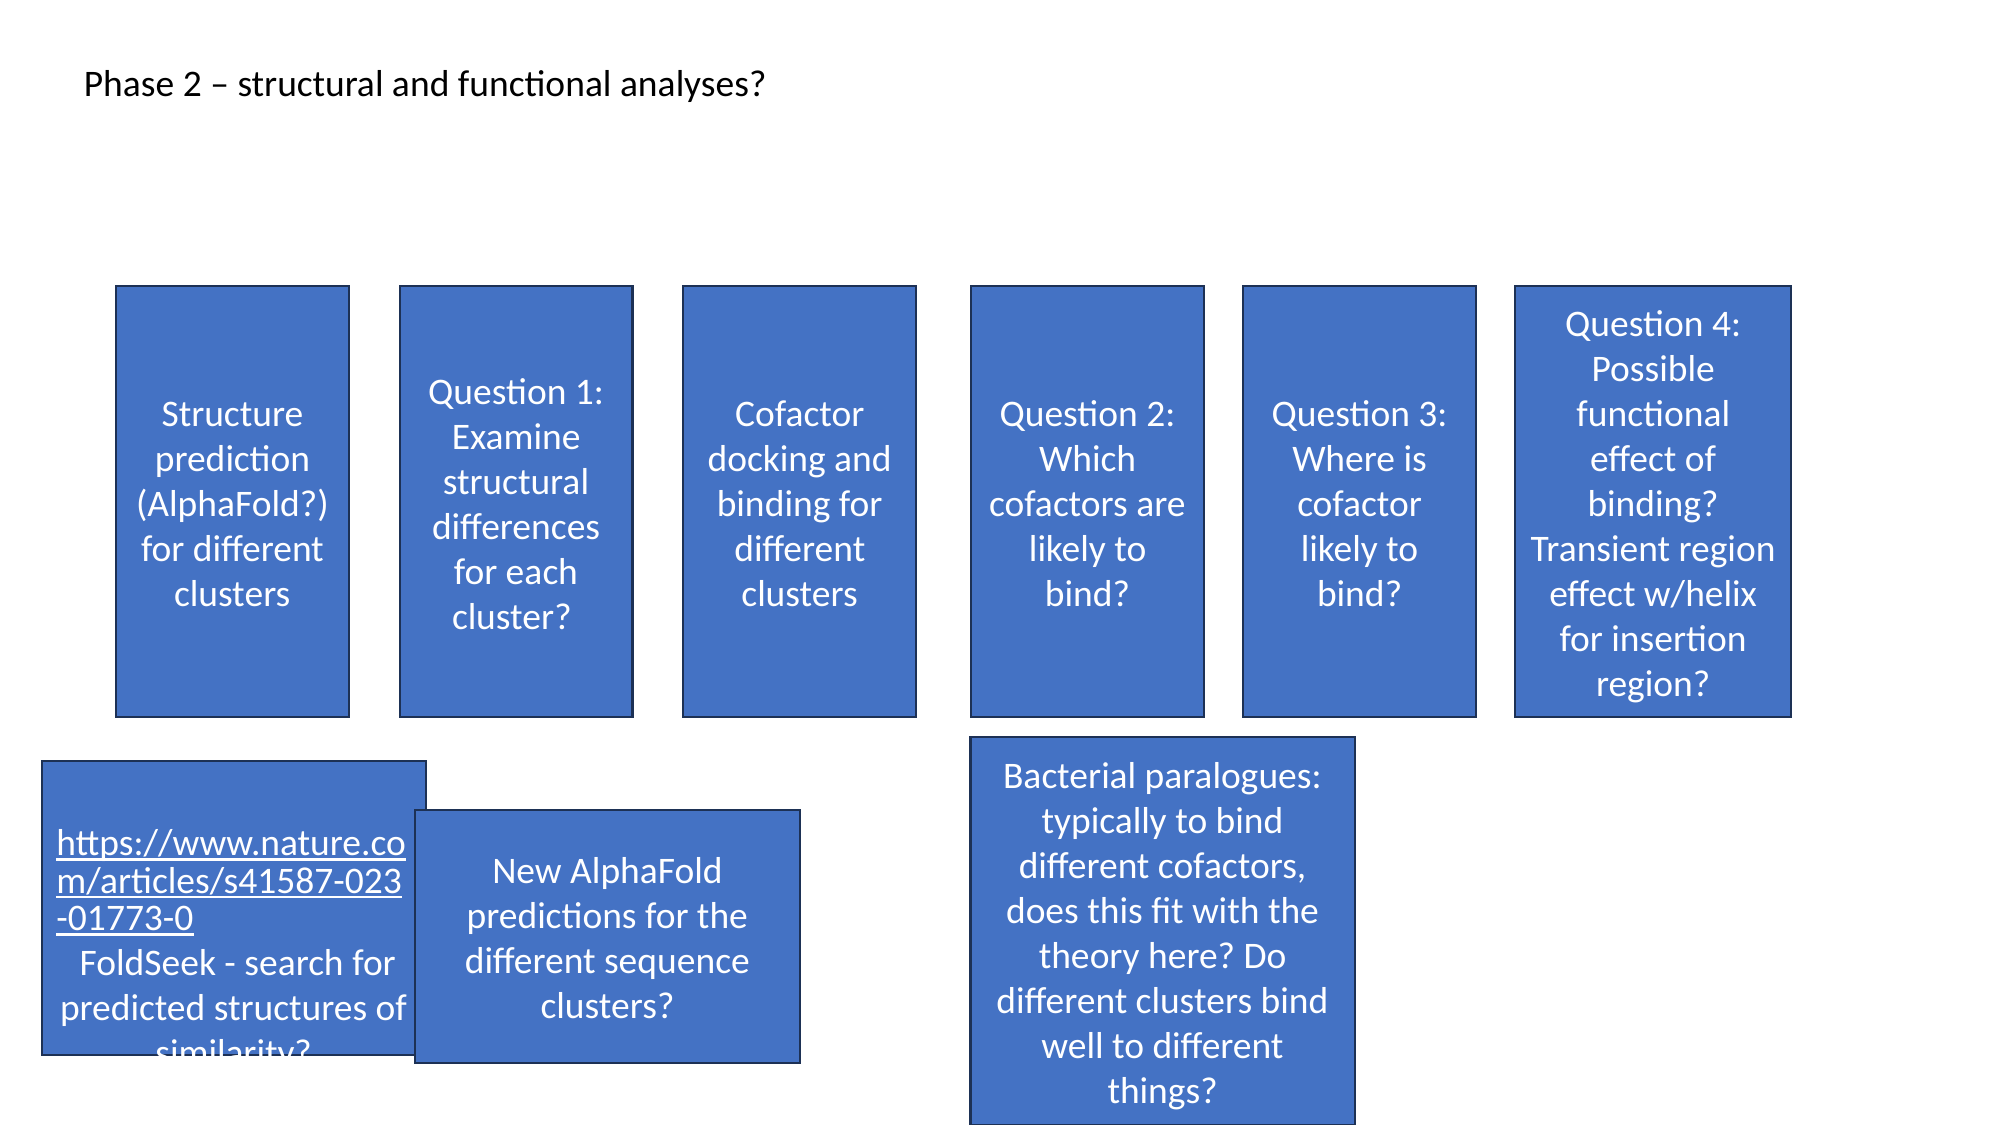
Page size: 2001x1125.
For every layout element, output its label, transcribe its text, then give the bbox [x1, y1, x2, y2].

text_box Cofactor docking and binding for different clusters [682, 285, 917, 718]
text_box Question 4: Possible functional effect of binding? Transient region effect w/helix for insertion region? [1514, 285, 1792, 718]
text_box Bacterial paralogues: typically to bind different cofactors, does this fit with the theory here? Do different clusters bind well to different things? [969, 736, 1356, 1125]
text_box https://www.nature.com/articles/s41587-023-01773-0 FoldSeek - search for predicted structures of similarity? [41, 760, 427, 1056]
text_box Question 1: Examine structural differences for each cluster? [399, 285, 634, 718]
text_box Structure prediction (AlphaFold?) for different clusters [115, 285, 350, 718]
text_box Phase 2 – structural and functional analyses? [69, 51, 783, 112]
text_box Question 2: Which cofactors are likely to bind? [970, 285, 1205, 718]
text_box Question 3: Where is cofactor likely to bind? [1242, 285, 1477, 718]
text_box New AlphaFold predictions for the different sequence clusters? [414, 809, 801, 1064]
